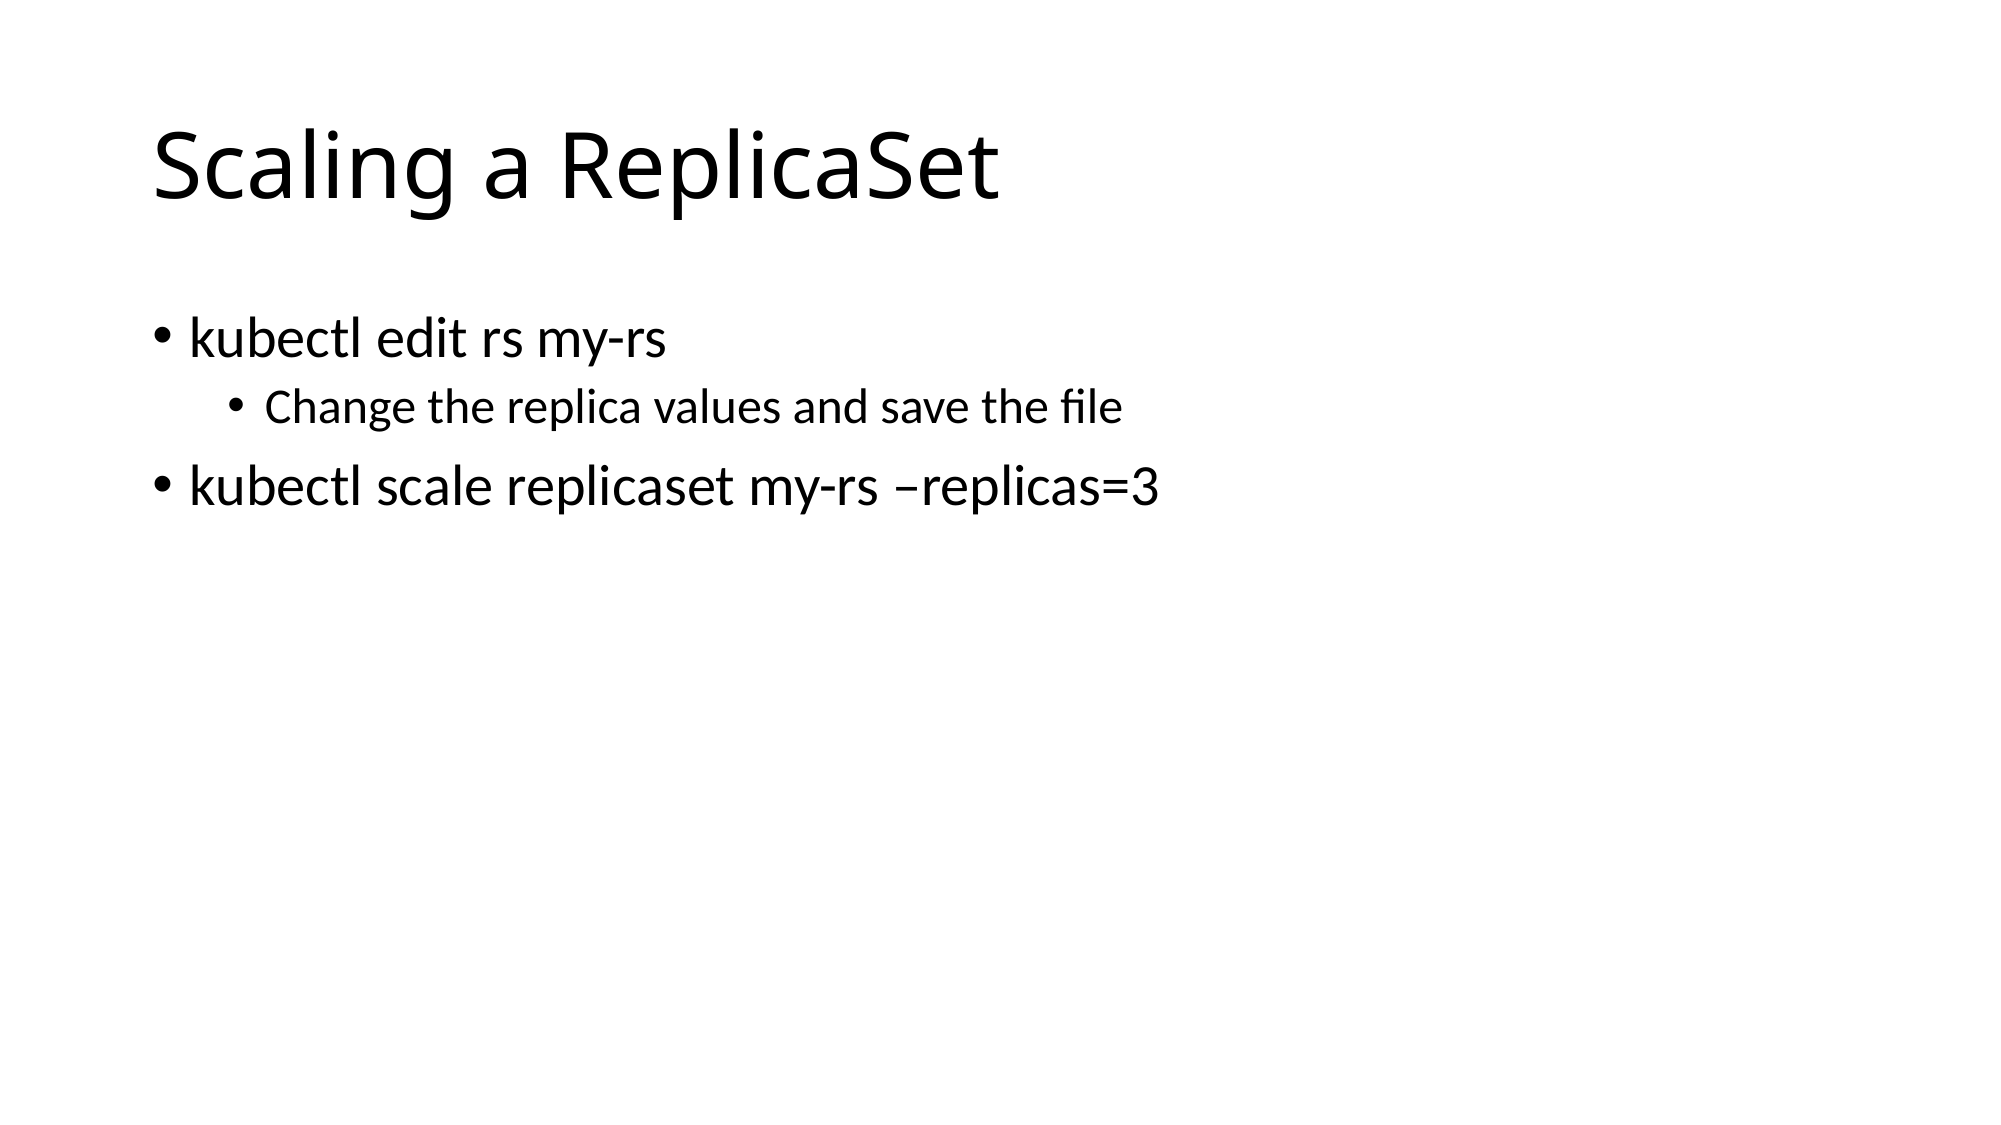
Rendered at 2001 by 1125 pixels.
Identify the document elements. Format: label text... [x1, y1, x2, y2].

title Scaling a ReplicaSet [137, 59, 1863, 278]
list kubectl edit rs my-rs Change the replica values and save the file kubectl scale replicaset my-rs –replicas=3 [137, 299, 1863, 1014]
